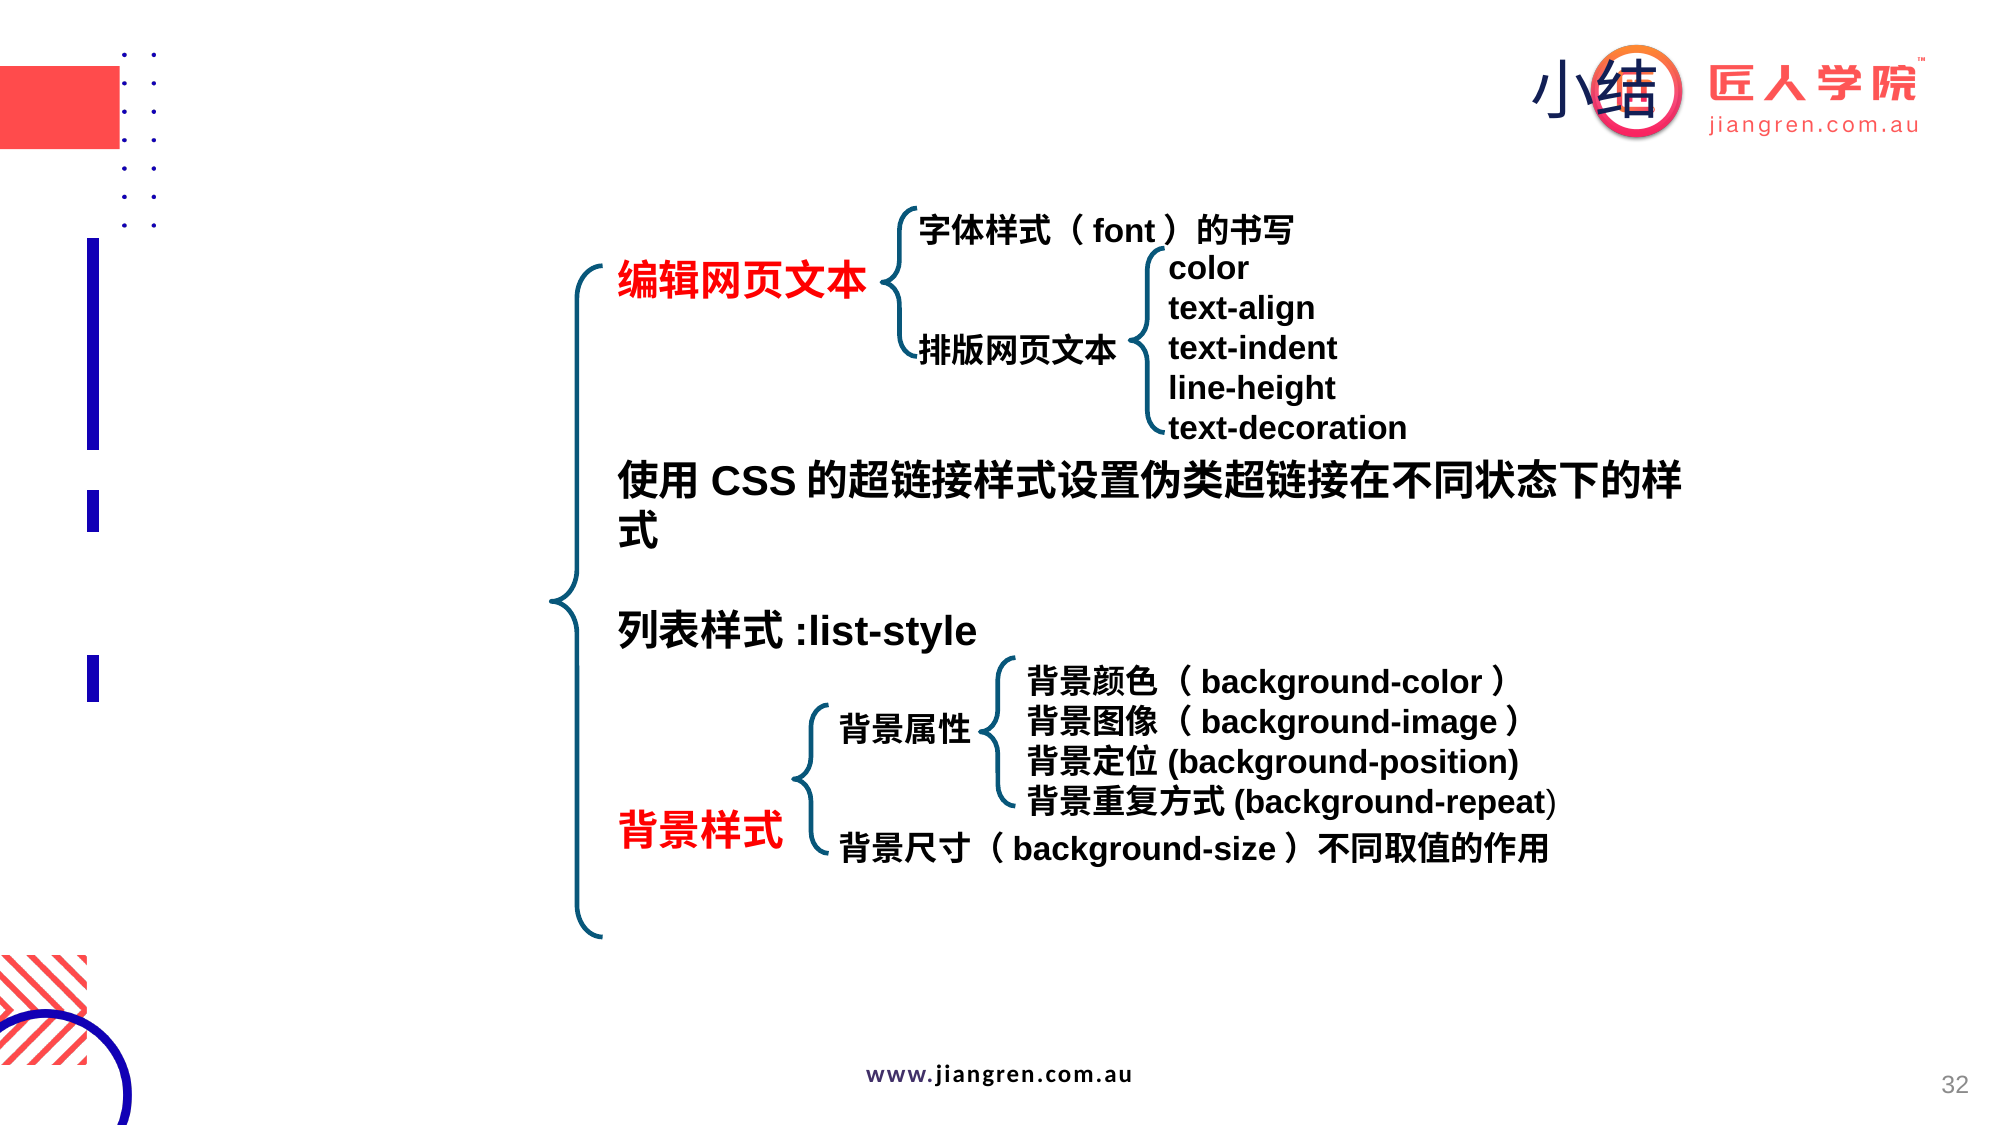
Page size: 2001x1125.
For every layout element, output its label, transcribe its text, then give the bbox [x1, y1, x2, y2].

picture [1588, 43, 1927, 143]
text_box color text-align text-indent line-height text-decoration [1153, 239, 1487, 454]
text_box 编辑网页文本 使用CSS的超链接样式设置伪类超链接在不同状态下的样式 列表样式:list-style 背景样式 [602, 246, 1733, 1062]
text_box [980, 658, 1011, 806]
text_box 背景颜色（background-color） 背景图像（background-image） 背景定位(background-position) 背景重复方式(background-repeat) [1011, 653, 1603, 828]
text_box 字体样式（font）的书写 排版网页文本 [903, 201, 1426, 416]
picture [122, 52, 156, 228]
text_box [793, 706, 823, 853]
text_box [551, 265, 603, 938]
text_box [881, 216, 903, 348]
text_box 背景属性 背景尺寸（background-size）不同取值的作用 [823, 700, 1638, 875]
picture [0, 955, 132, 1125]
text_box [1147, 416, 1153, 427]
slide_number 32 [1517, 1053, 1985, 1114]
title 小结 [1515, 50, 1675, 136]
